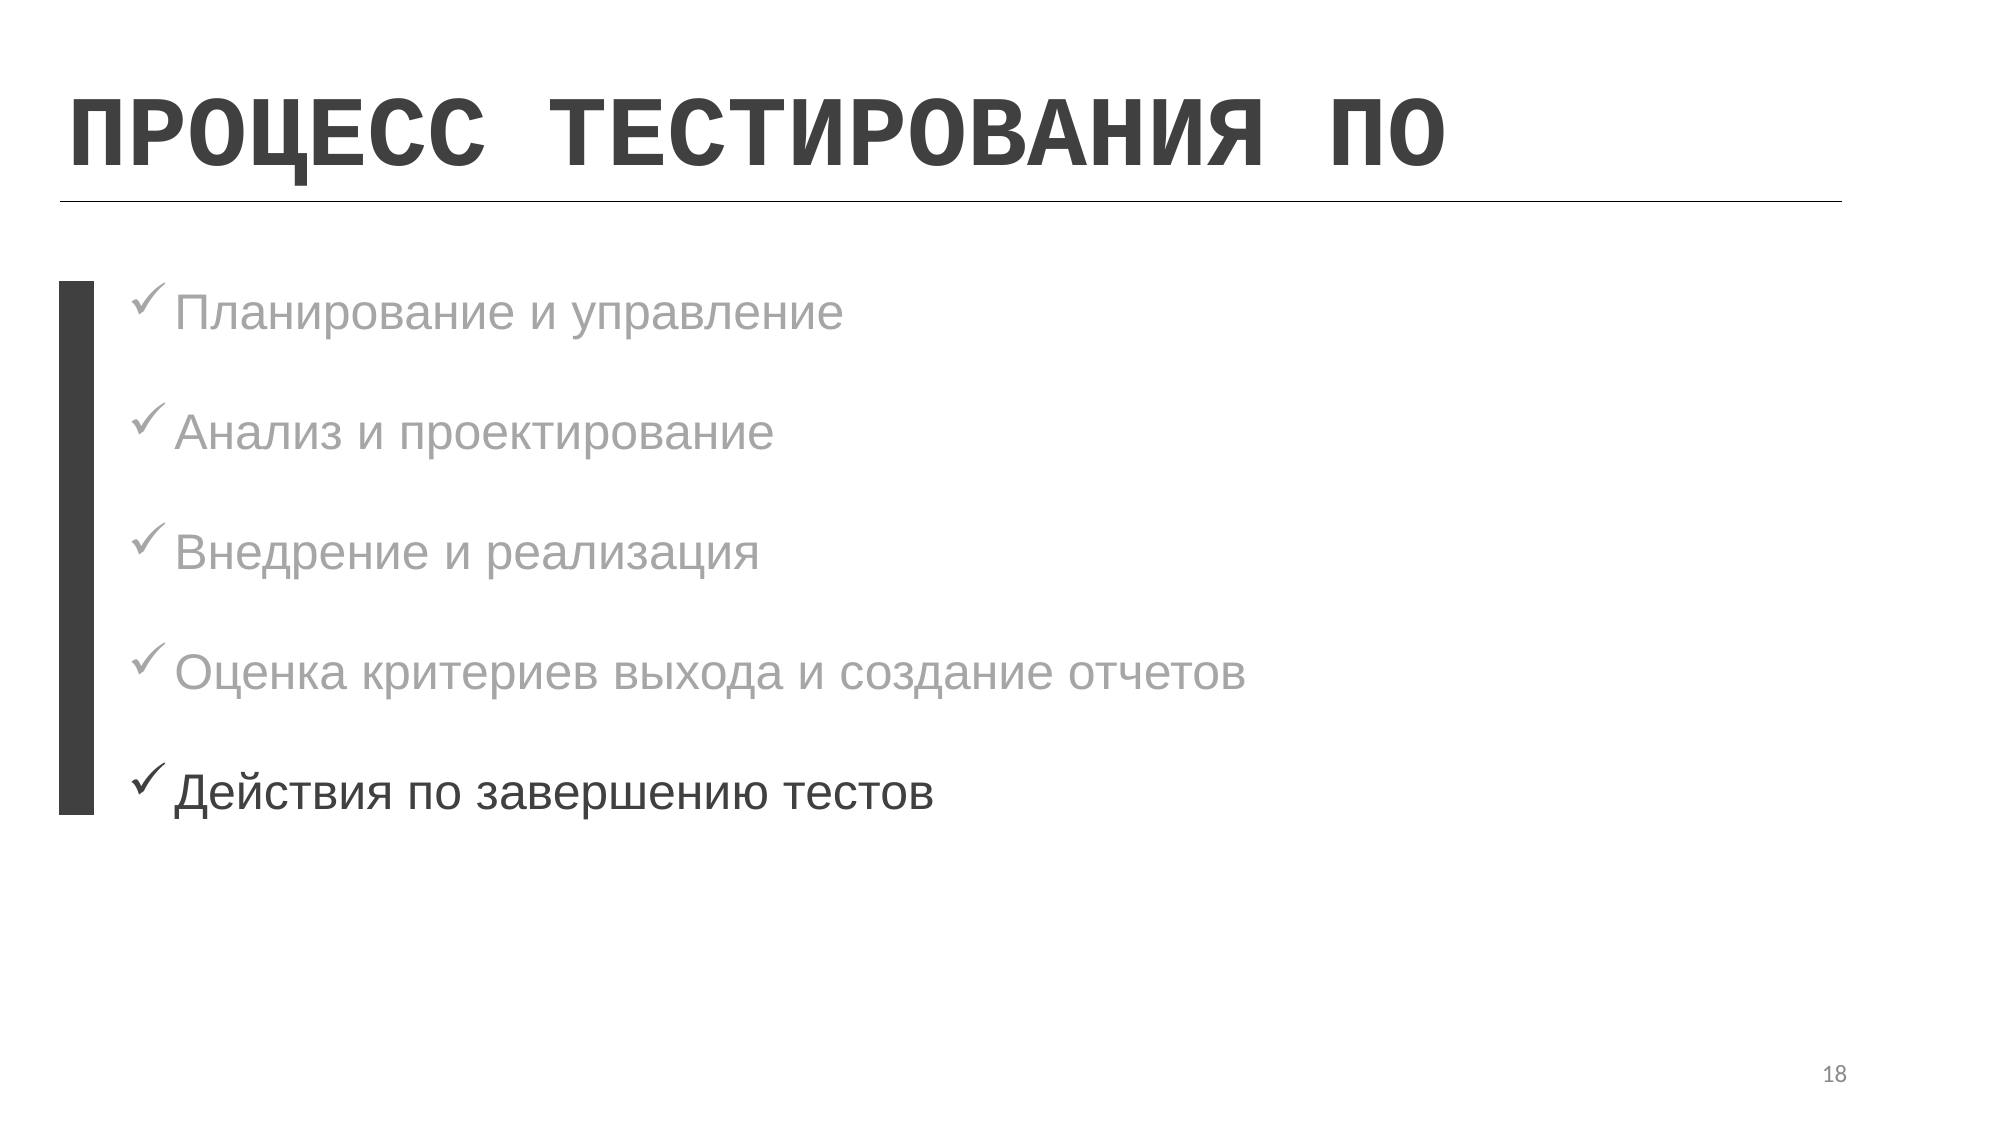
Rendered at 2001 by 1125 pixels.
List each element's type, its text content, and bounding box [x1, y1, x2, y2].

text_box Планирование и управление Анализ и проектирование Внедрение и реализация Оценка критериев выхода и создание отчетов Действия по завершению тестов [112, 271, 1263, 932]
text_box [59, 281, 94, 815]
text_box ПРОЦЕСС ТЕСТИРОВАНИЯ ПО [52, 58, 1463, 193]
slide_number 18 [1412, 1042, 1863, 1103]
